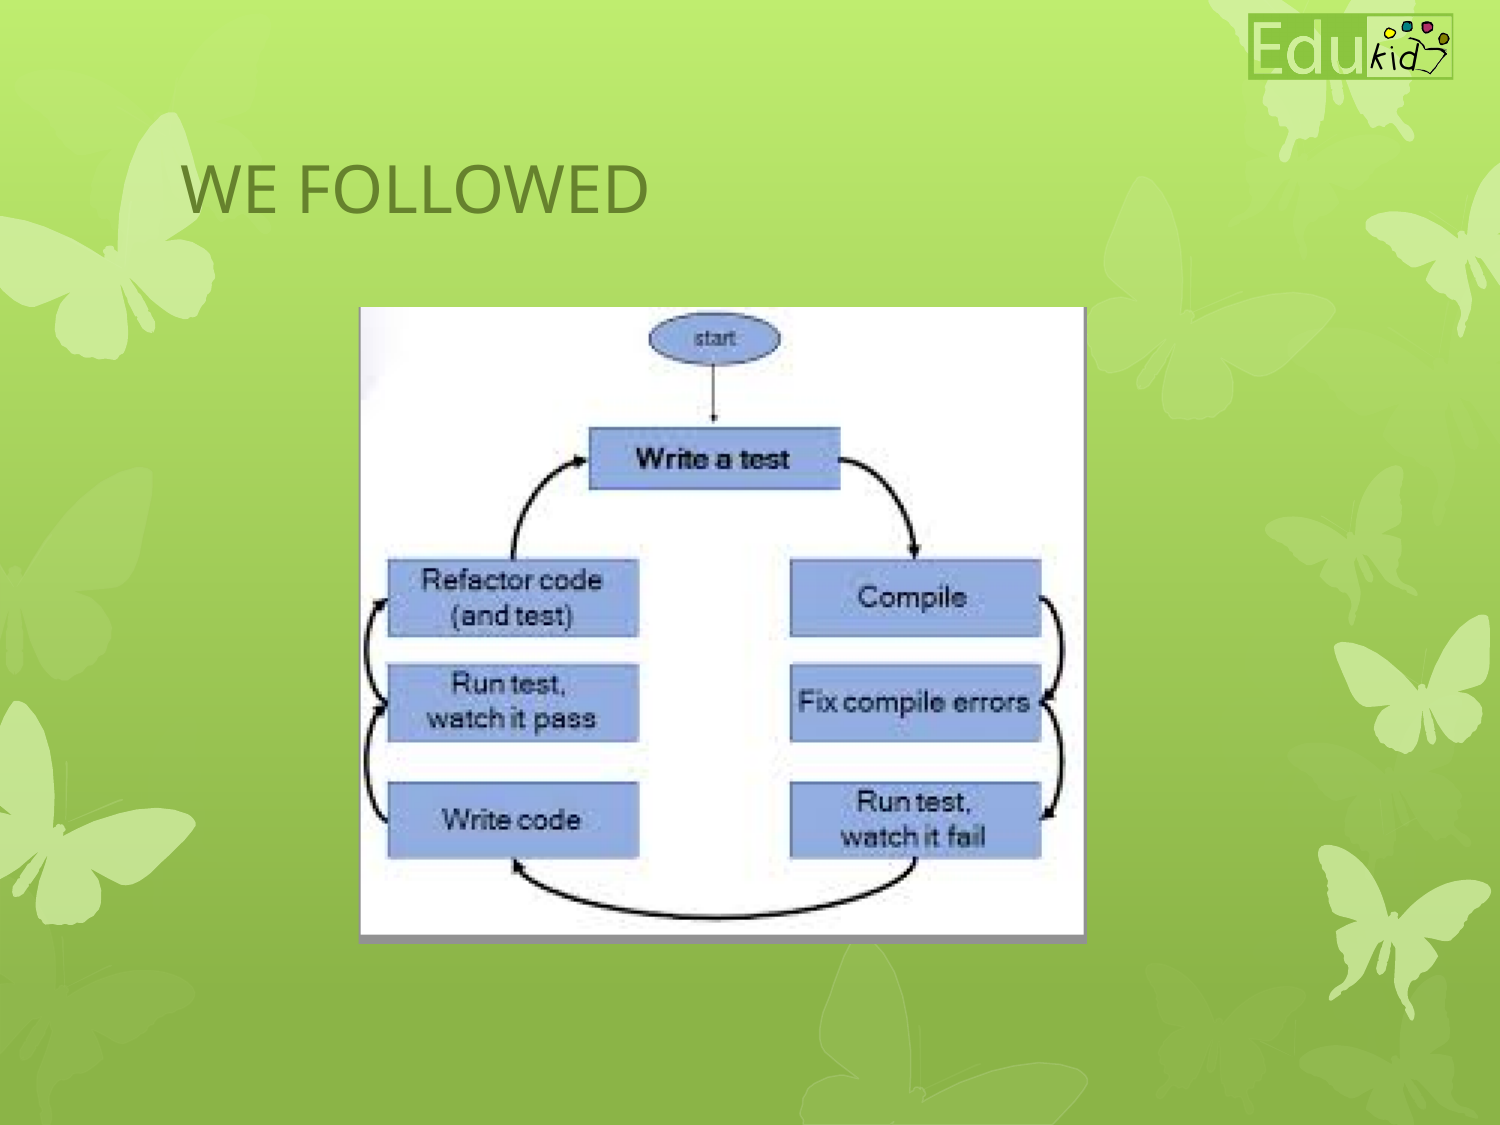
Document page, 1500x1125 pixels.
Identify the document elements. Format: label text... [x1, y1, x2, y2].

text_box [358, 307, 1087, 944]
text_box [1248, 13, 1454, 80]
title WE FOLLOWED [165, 110, 1335, 263]
